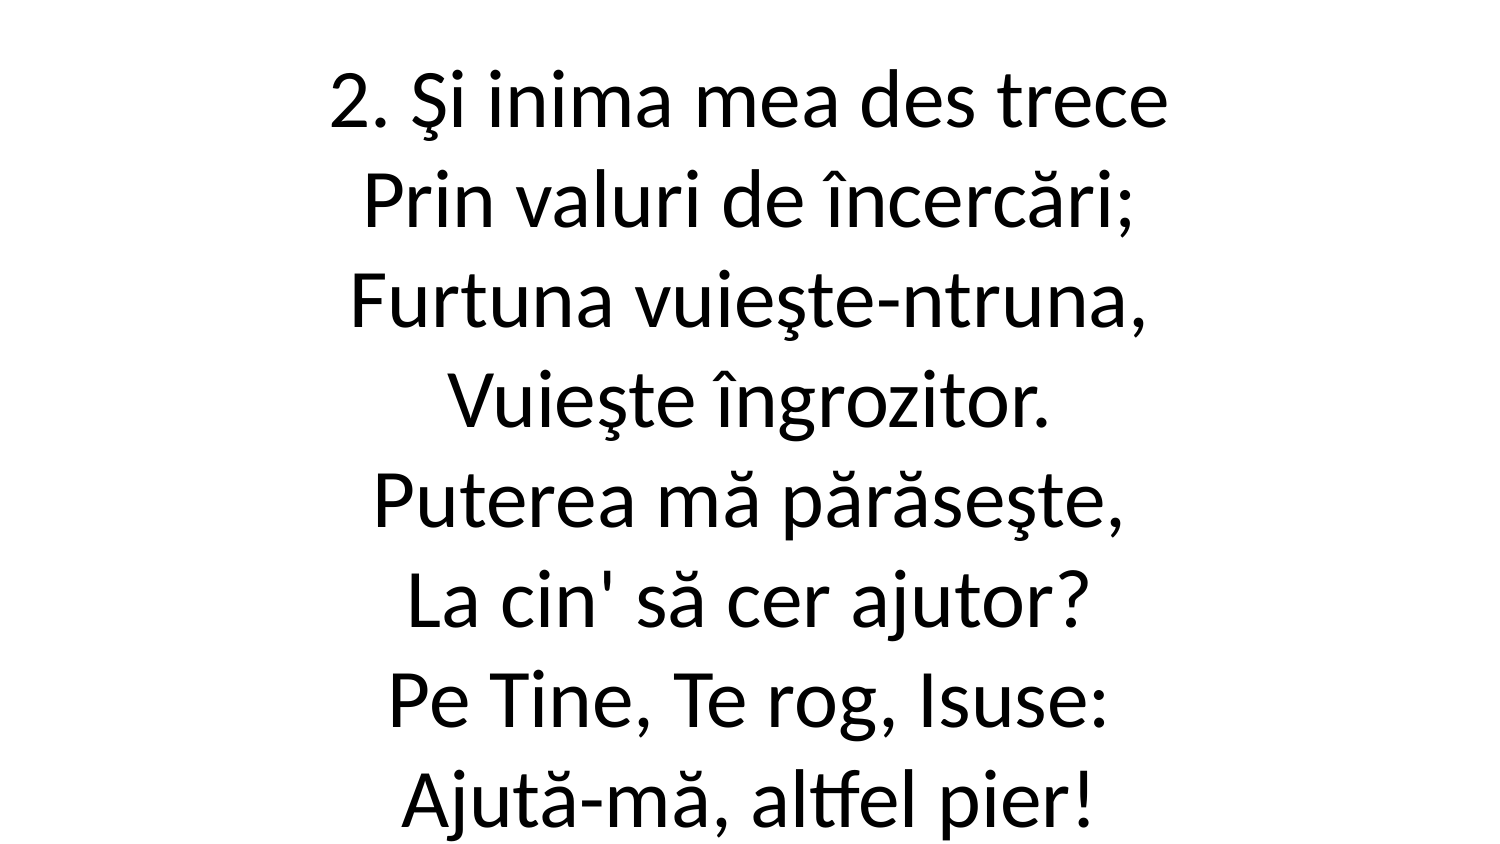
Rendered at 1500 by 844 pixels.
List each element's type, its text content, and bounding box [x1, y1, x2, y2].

text_box 2. Şi inima mea des trece Prin valuri de încercări; Furtuna vuieşte-ntruna, Vuieşte îngrozitor. Puterea mă părăseşte, La cin' să cer ajutor? Pe Tine, Te rog, Isuse: Ajută-mă, altfel pier! [313, 0, 1187, 844]
